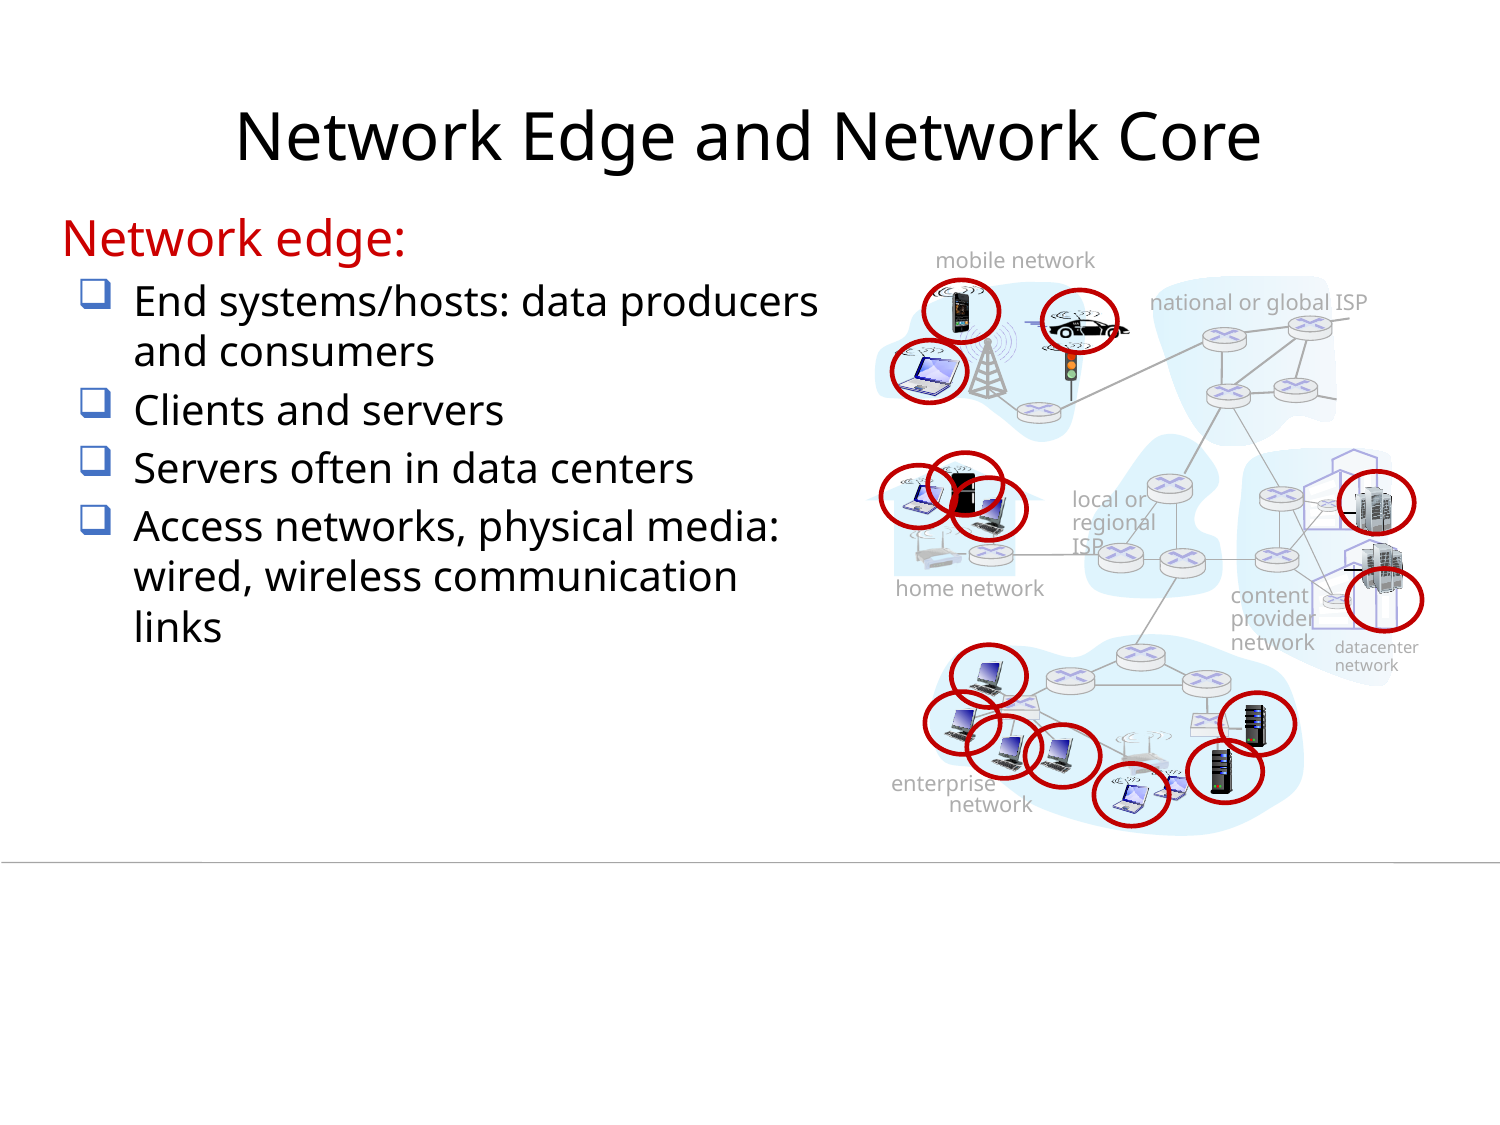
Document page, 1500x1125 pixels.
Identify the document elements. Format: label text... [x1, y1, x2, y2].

text_box Network edge: End systems/hosts: data producers and consumers Clients and servers Servers often in data centers Access networks, physical media: wired, wireless communication links [46, 199, 844, 668]
title Network Edge and Network Core [75, 45, 1425, 233]
text_box [804, 239, 1466, 850]
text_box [865, 239, 1436, 838]
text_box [880, 279, 1423, 827]
